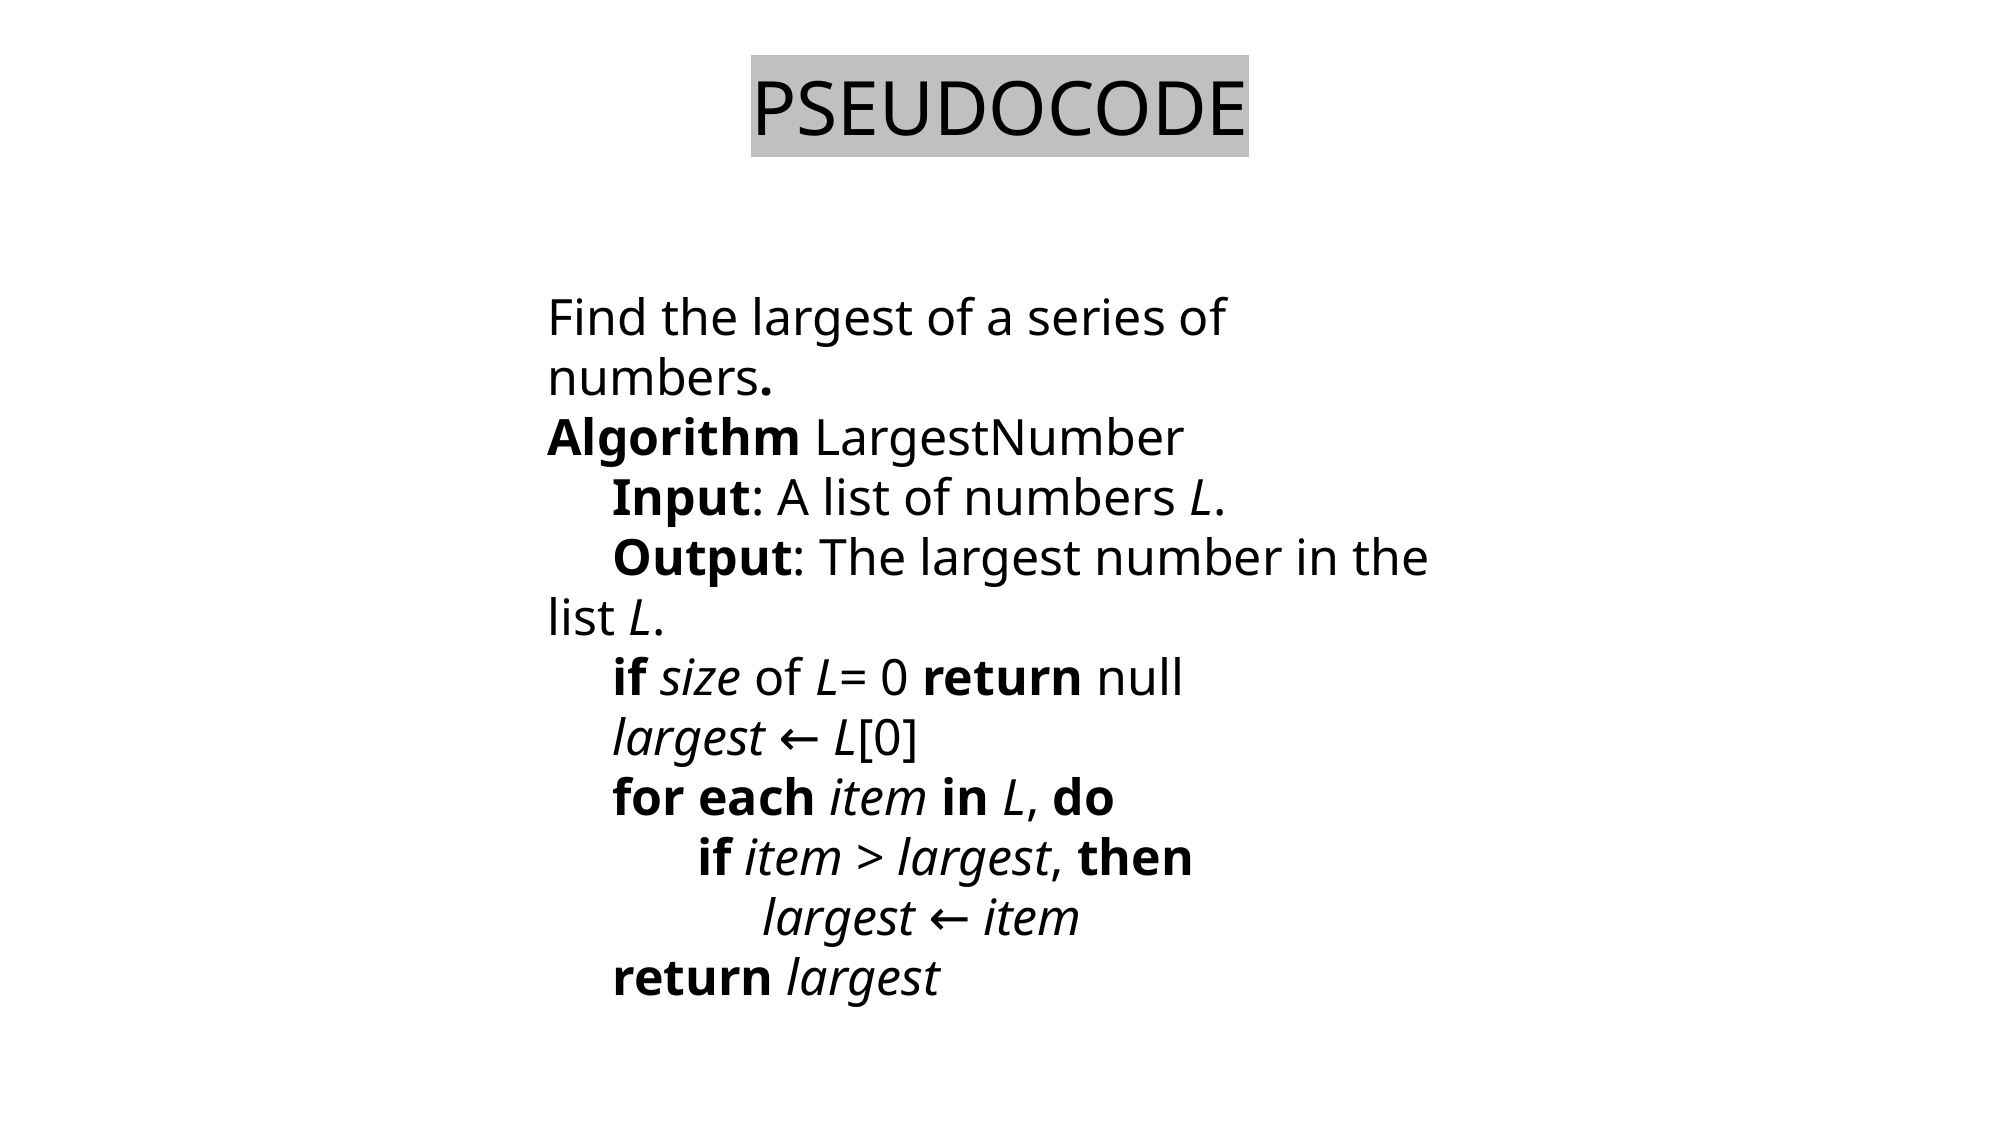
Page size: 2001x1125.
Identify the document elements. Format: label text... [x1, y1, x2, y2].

text_box Find the largest of a series of numbers. Algorithm LargestNumber Input: A list of numbers L. Output: The largest number in the list L. if size of L= 0 return null largest ← L[0] for each item in L, do if item > largest, then largest ← item return largest [532, 220, 1468, 1070]
text_box PSEUDOCODE [687, 52, 1313, 158]
